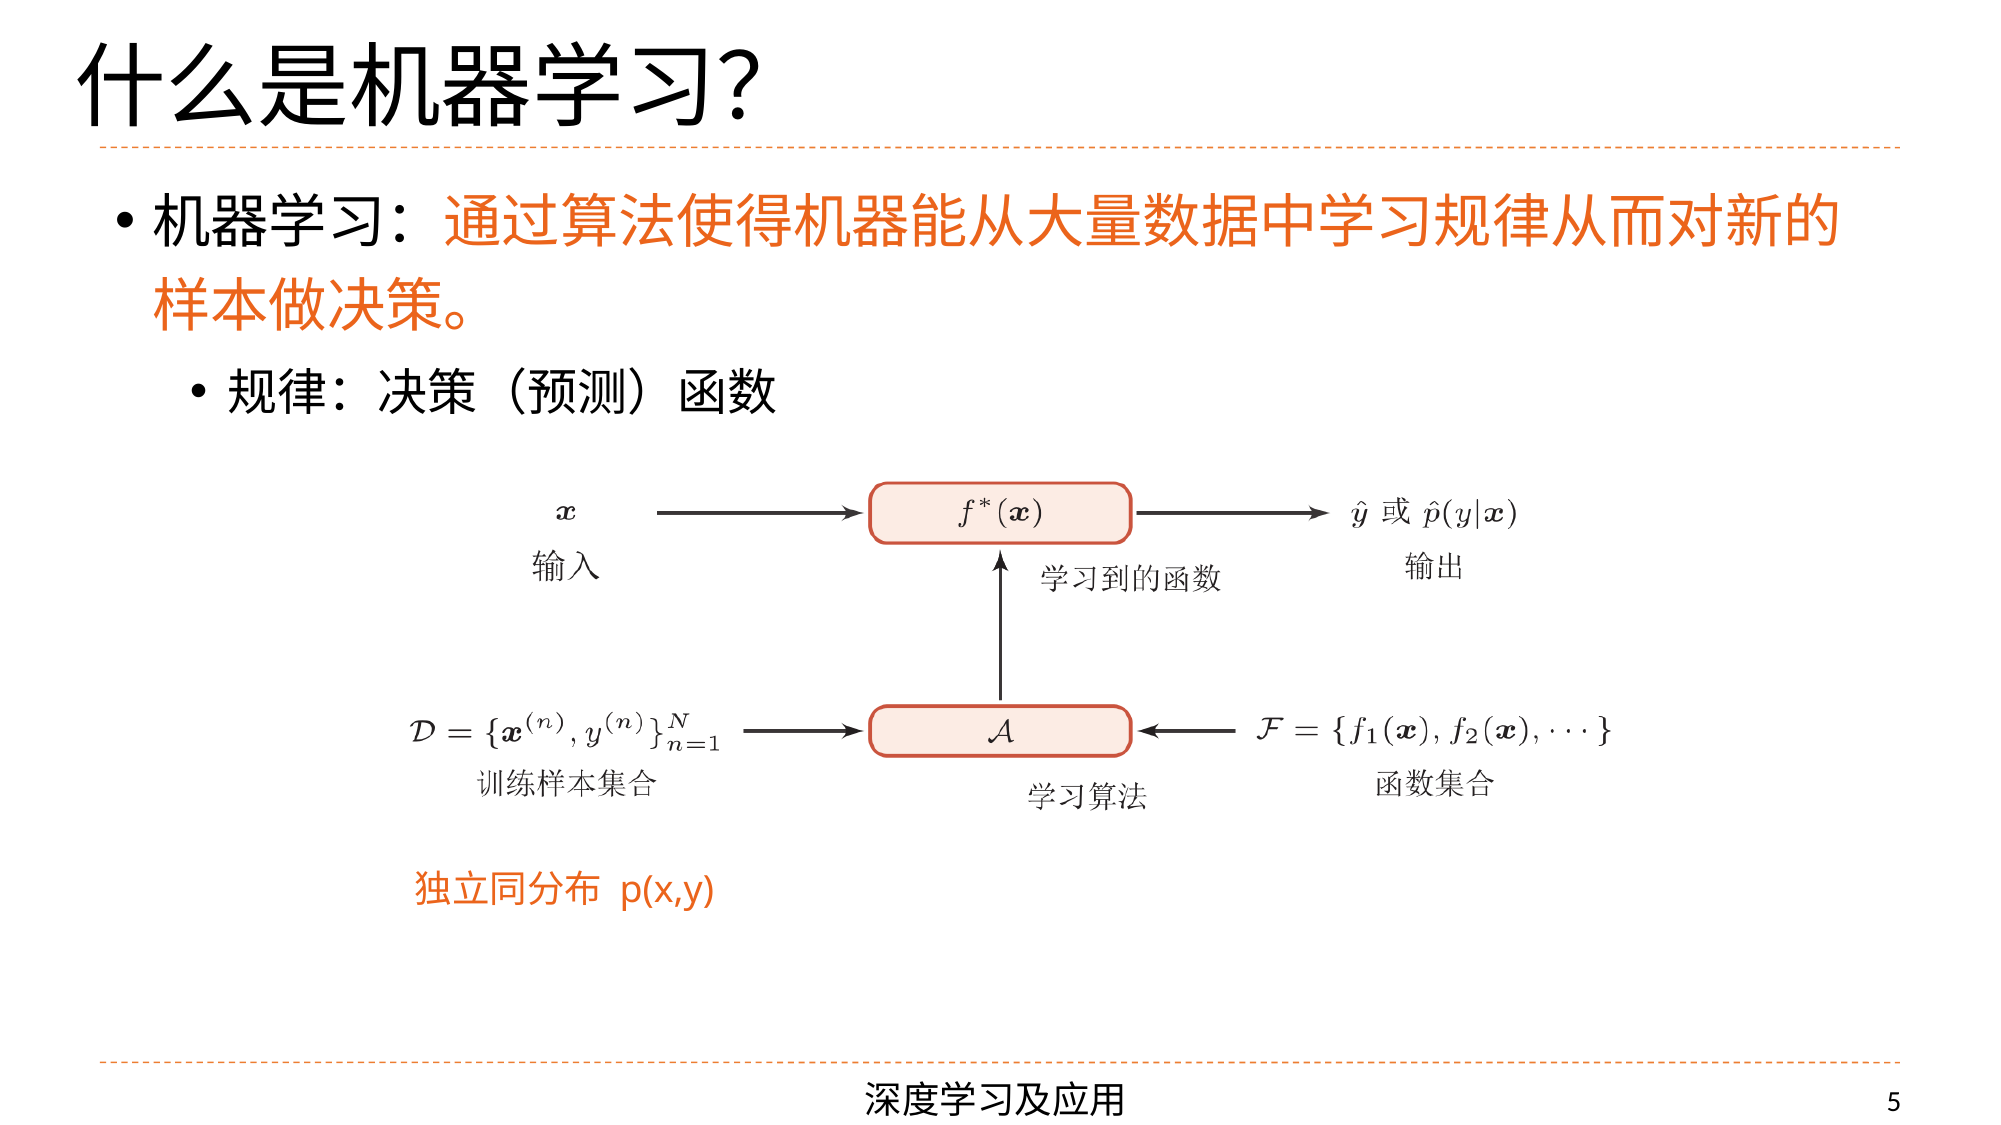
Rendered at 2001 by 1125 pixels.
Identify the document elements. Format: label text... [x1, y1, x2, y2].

picture [364, 449, 1636, 822]
list 机器学习：通过算法使得机器能从大量数据中学习规律从而对新的样本做决策。 规律：决策（预测）函数 [99, 162, 1900, 1050]
text_box 独立同分布 p(x,y) [399, 858, 729, 918]
title 什么是机器学习？ [59, 16, 1893, 163]
